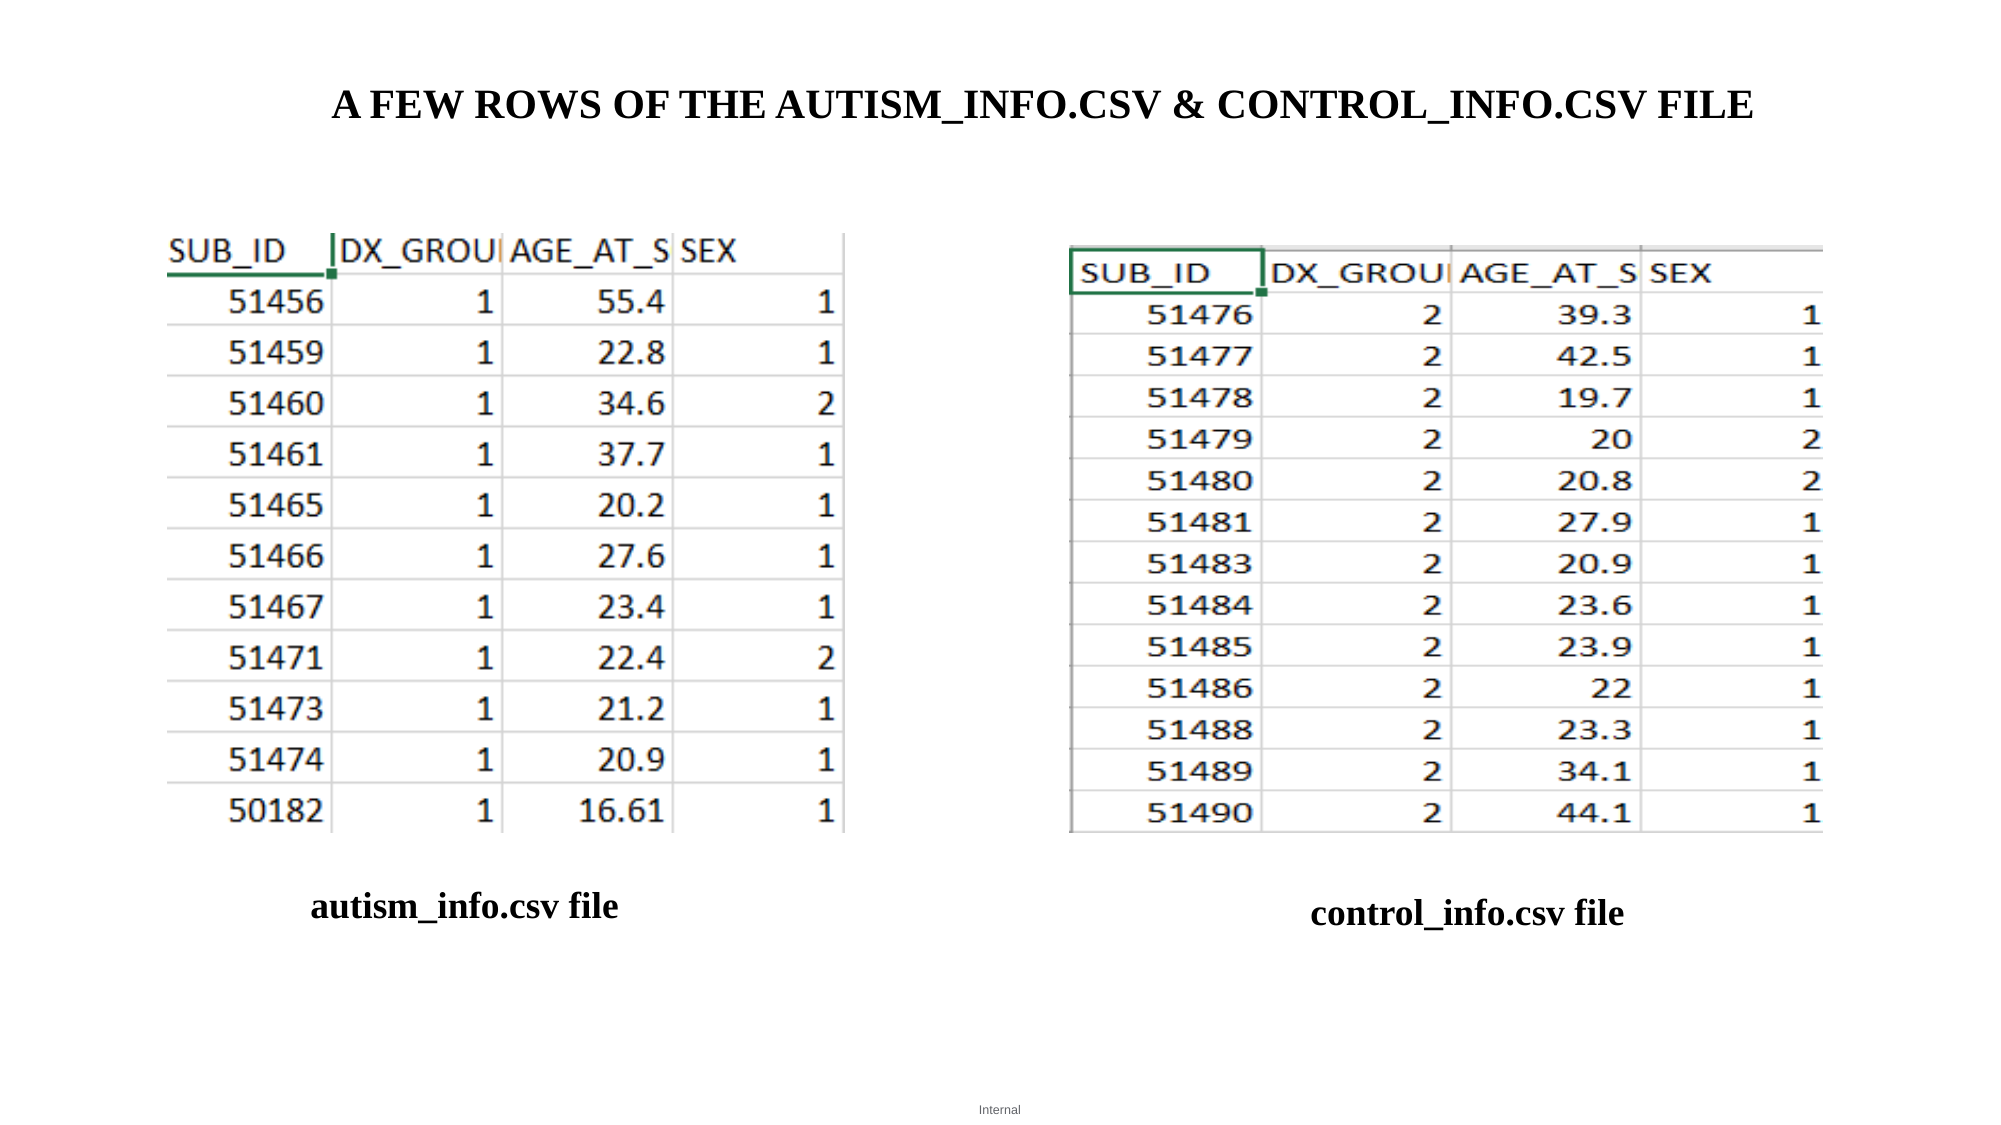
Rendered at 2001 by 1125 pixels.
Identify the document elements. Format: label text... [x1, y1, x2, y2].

picture [1069, 245, 1823, 833]
text_box A FEW ROWS OF THE AUTISM_INFO.CSV & CONTROL_INFO.CSV FILE [138, 44, 1862, 134]
text_box autism_info.csv file [295, 873, 1295, 934]
text_box control_info.csv file [1295, 857, 2000, 941]
picture [167, 233, 845, 833]
